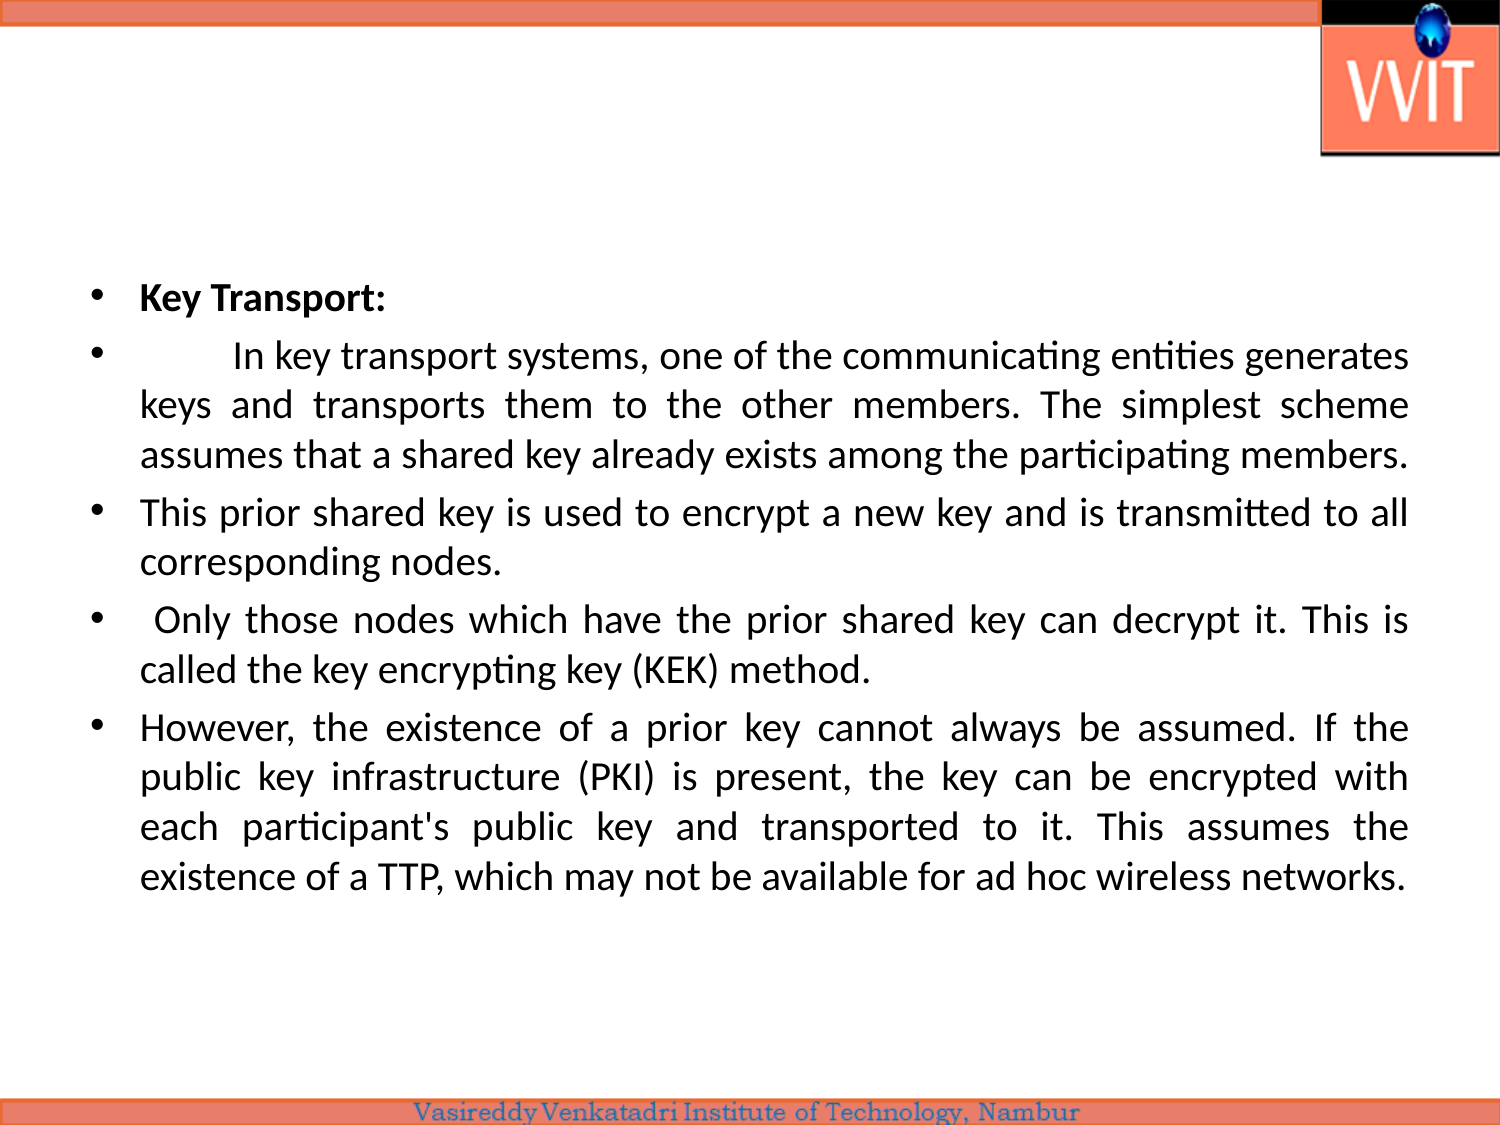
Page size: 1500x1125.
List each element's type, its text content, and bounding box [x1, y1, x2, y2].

list Key Transport: In key transport systems, one of the communicating entities generates keys and transports them to the other members. The simplest scheme assumes that a shared key already exists among the participating members. This prior shared key is used to encrypt a new key and is transmitted to all corresponding nodes. Only those nodes which have the prior shared key can decrypt it. This is called the key encrypting key (KEK) method. However, the existence of a prior key cannot always be assumed. If the public key infrastructure (PKI) is present, the key can be encrypted with each participant's public key and transported to it. This assumes the existence of a TTP, which may not be available for ad hoc wireless networks. [75, 262, 1425, 1005]
picture [0, 0, 1500, 1125]
